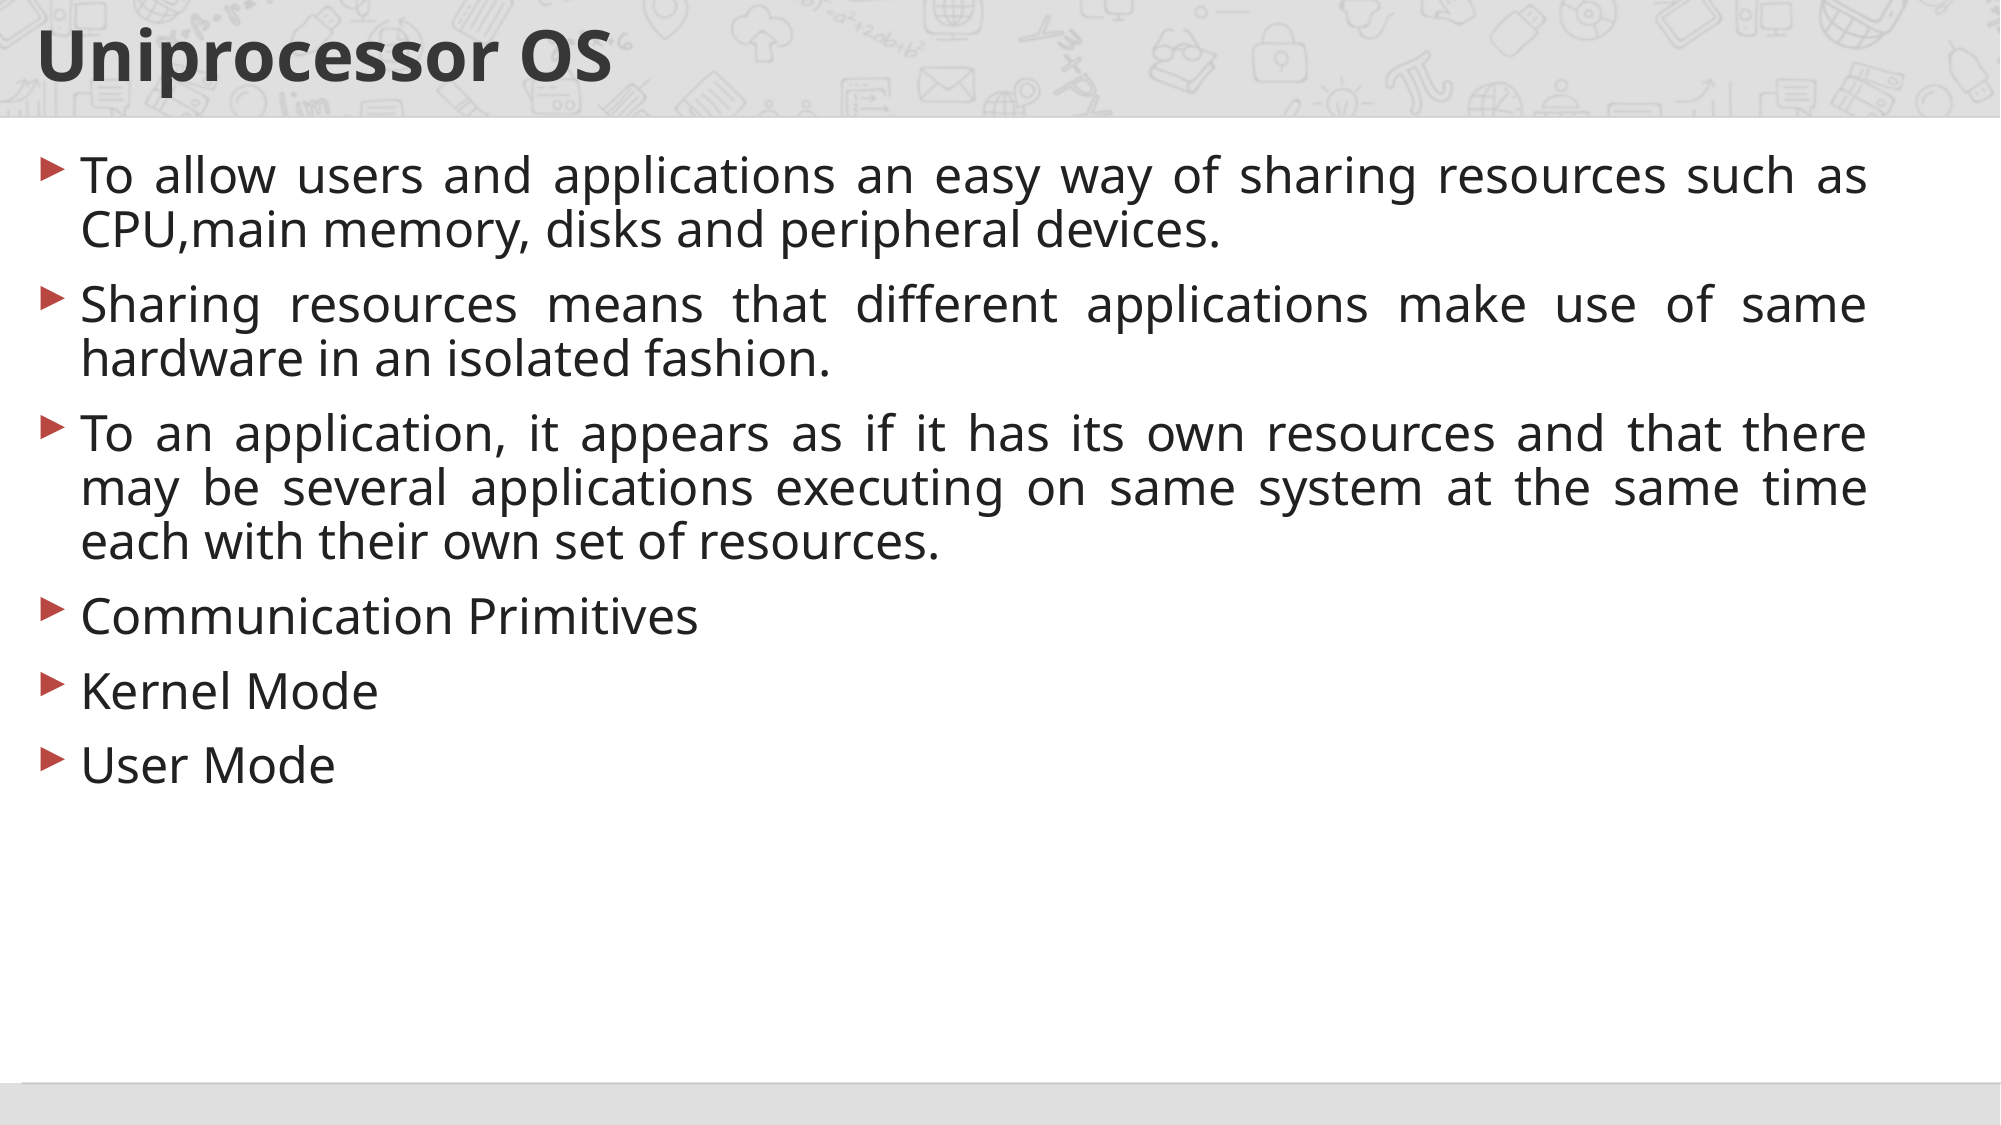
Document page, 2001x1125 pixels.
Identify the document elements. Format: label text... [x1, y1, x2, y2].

title Uniprocessor OS [0, 0, 2000, 117]
list To allow users and applications an easy way of sharing resources such as CPU,main memory, disks and peripheral devices. Sharing resources means that different applications make use of same hardware in an isolated fashion. To an application, it appears as if it has its own resources and that there may be several applications executing on same system at the same time each with their own set of resources. Communication Primitives Kernel Mode User Mode [21, 143, 1885, 1059]
